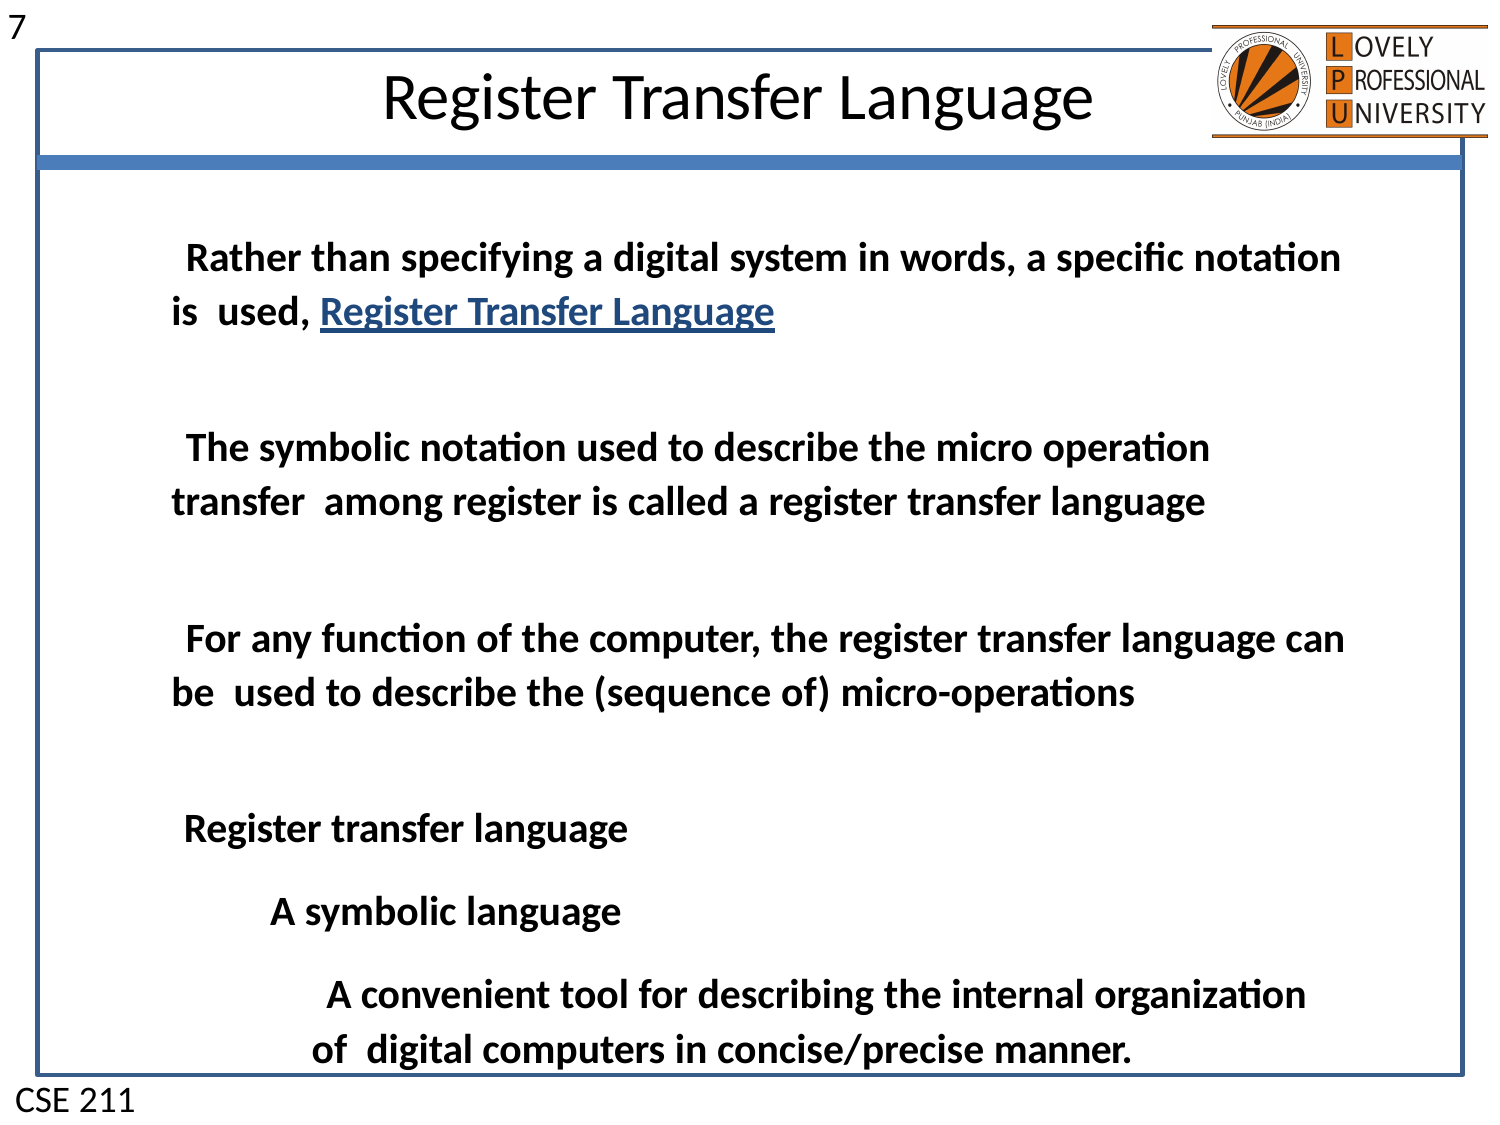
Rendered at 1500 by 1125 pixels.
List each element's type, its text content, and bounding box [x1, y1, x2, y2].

text_box 7 [5, 0, 29, 48]
text_box Rather than specifying a digital system in words, a specific notation is used, Register Transfer Language The symbolic notation used to describe the micro operation transfer among register is called a register transfer language For any function of the computer, the register transfer language can be used to describe the (sequence of) micro-operations Register transfer language A symbolic language A convenient tool for describing the internal organization of digital computers in concise/precise manner. [112, 206, 1394, 1072]
footer CSE 211 [12, 1082, 139, 1125]
title Register Transfer Language [379, 51, 1108, 206]
picture [1212, 25, 1488, 138]
